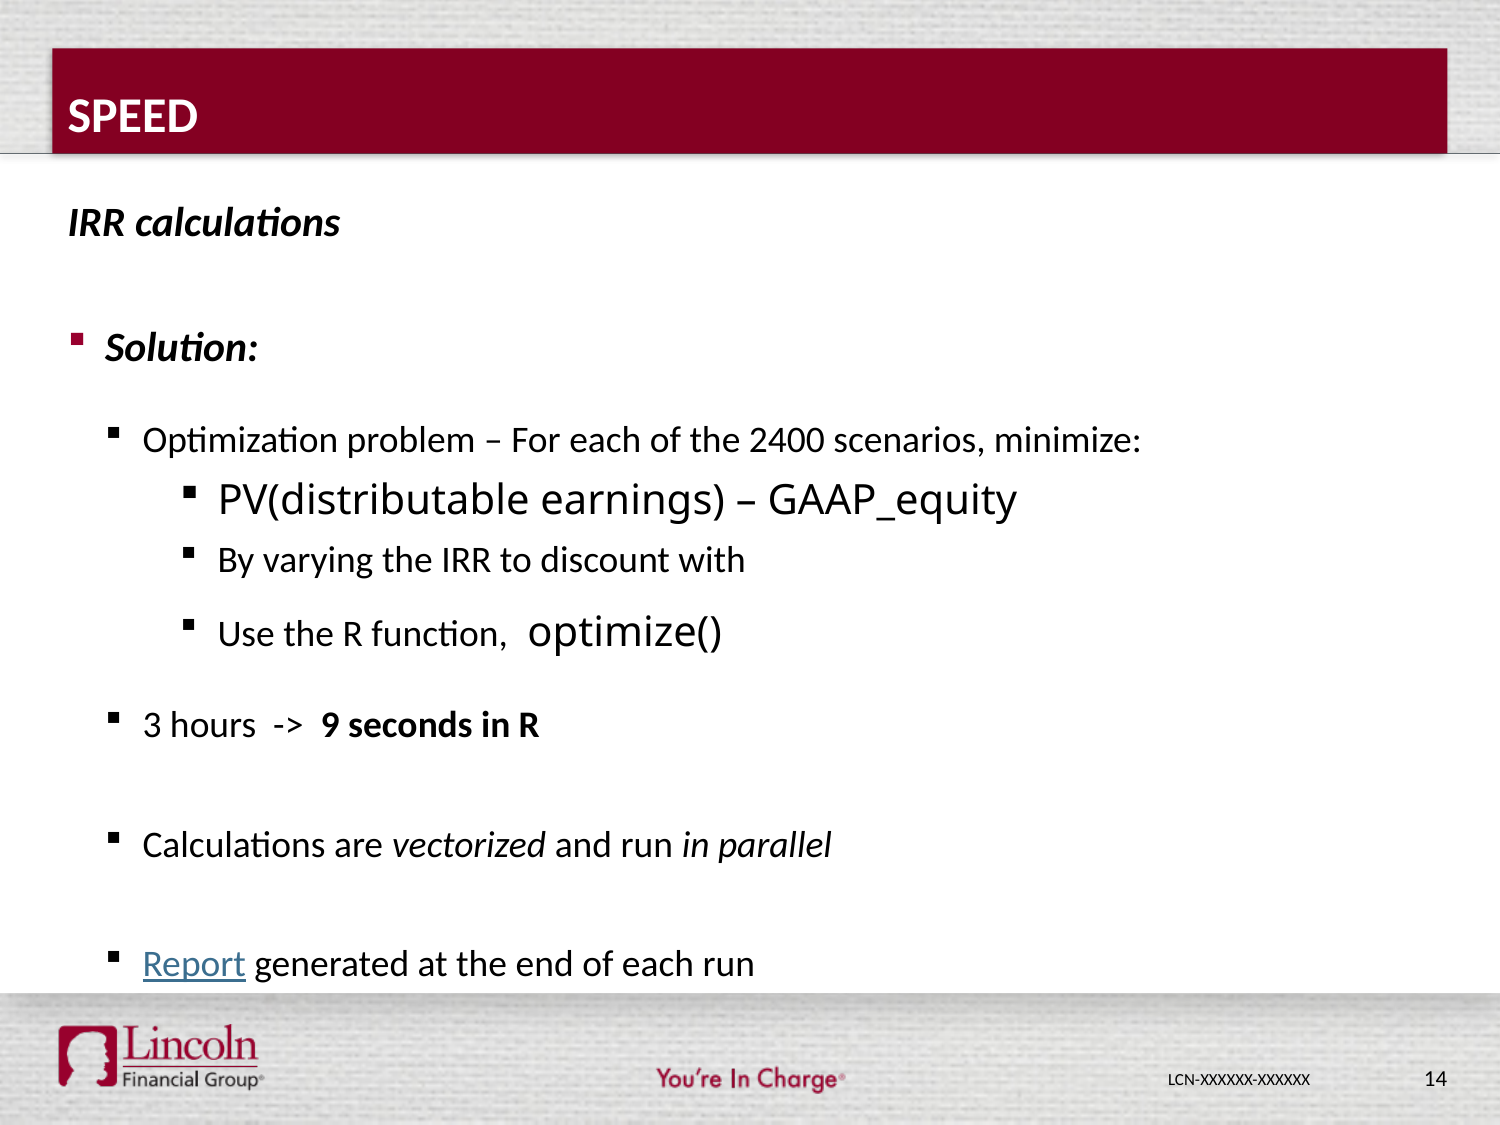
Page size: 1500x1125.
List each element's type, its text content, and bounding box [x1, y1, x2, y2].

picture [0, 994, 1500, 1125]
title speed [52, 75, 1448, 150]
picture [0, 0, 1500, 153]
list IRR calculations Solution: Optimization problem – For each of the 2400 scenarios, minimize: PV(distributable earnings) – GAAP_equity By varying the IRR to discount with Use the R function, optimize() 3 hours -> 9 seconds in R Calculations are vectorized and run in parallel Report generated at the end of each run [52, 187, 1448, 975]
slide_number 14 [1372, 1060, 1448, 1091]
